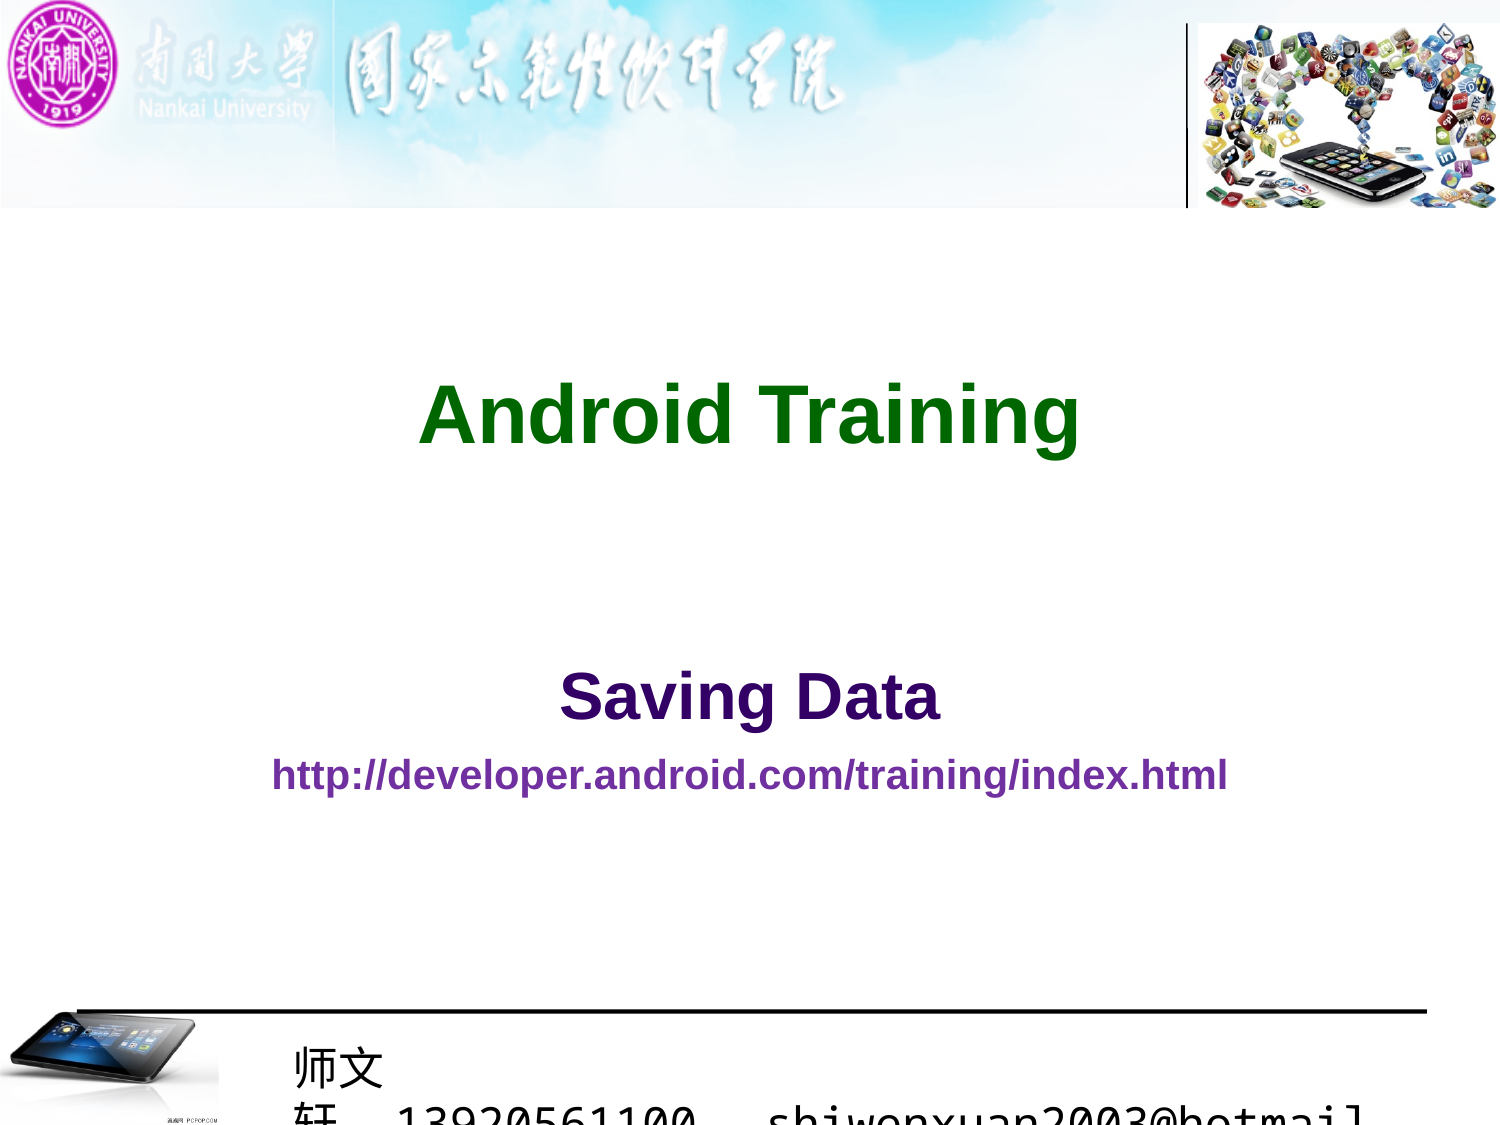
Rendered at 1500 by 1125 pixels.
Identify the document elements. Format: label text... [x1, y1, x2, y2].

title Android Training [112, 349, 1388, 468]
text_box 师文轩，13920561100，shiwenxuan2003@hotmail.com [277, 1031, 1424, 1125]
subtitle Saving Data http://developer.android.com/training/index.html [225, 637, 1275, 925]
picture [1, 0, 1500, 208]
picture [0, 976, 219, 1125]
